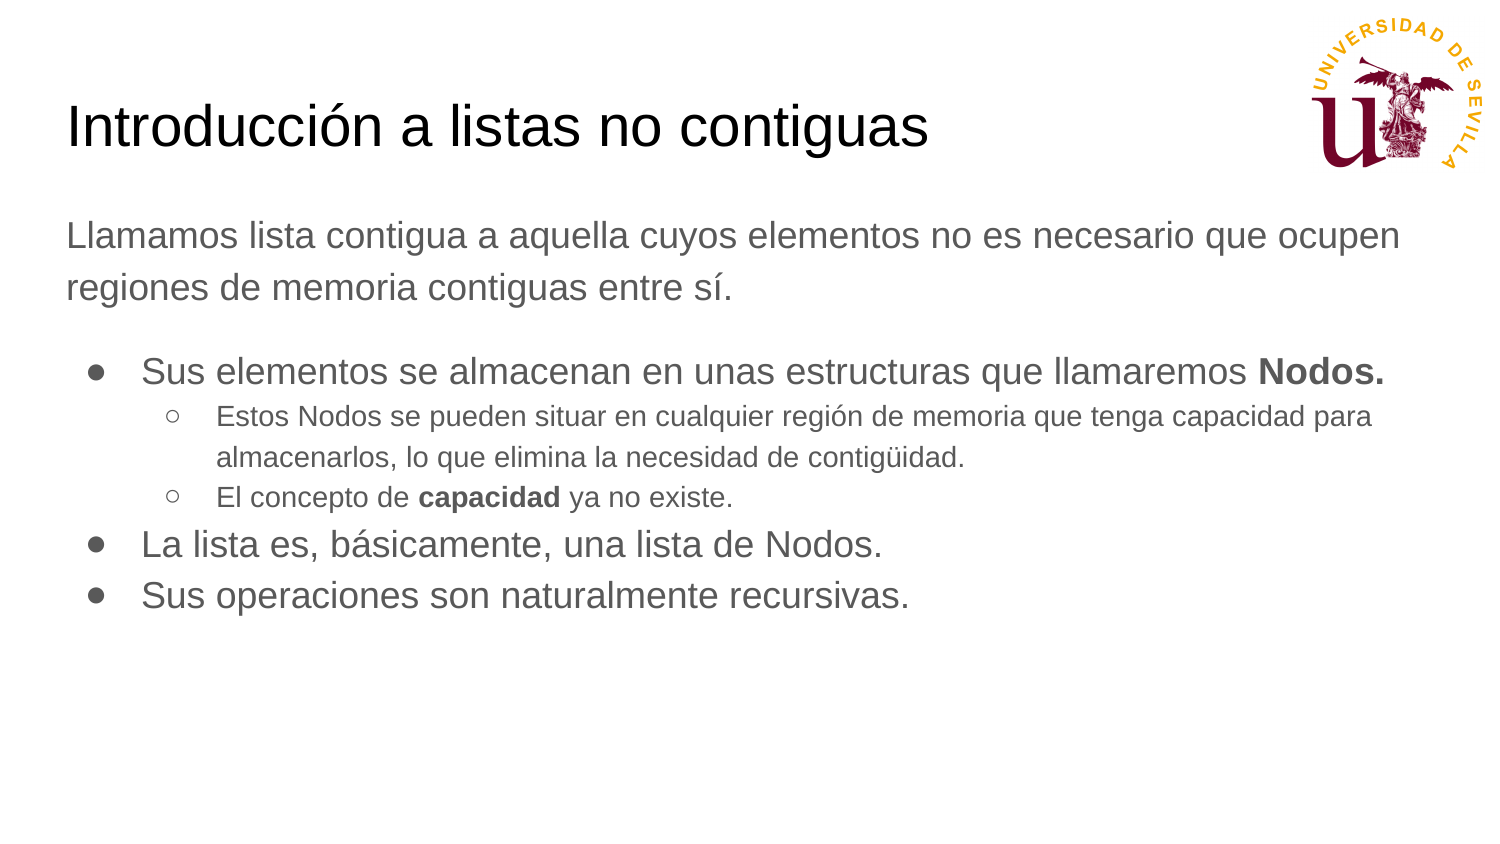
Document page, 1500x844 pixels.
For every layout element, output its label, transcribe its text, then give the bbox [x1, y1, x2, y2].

title Introducción a listas no contiguas [51, 72, 1303, 167]
picture [1308, 16, 1485, 173]
list Llamamos lista contigua a aquella cuyos elementos no es necesario que ocupen regiones de memoria contiguas entre sí. Sus elementos se almacenan en unas estructuras que llamaremos Nodos. Estos Nodos se pueden situar en cualquier región de memoria que tenga capacidad para almacenarlos, lo que elimina la necesidad de contigüidad. El concepto de capacidad ya no existe. La lista es, básicamente, una lista de Nodos. Sus operaciones son naturalmente recursivas. [51, 189, 1449, 750]
